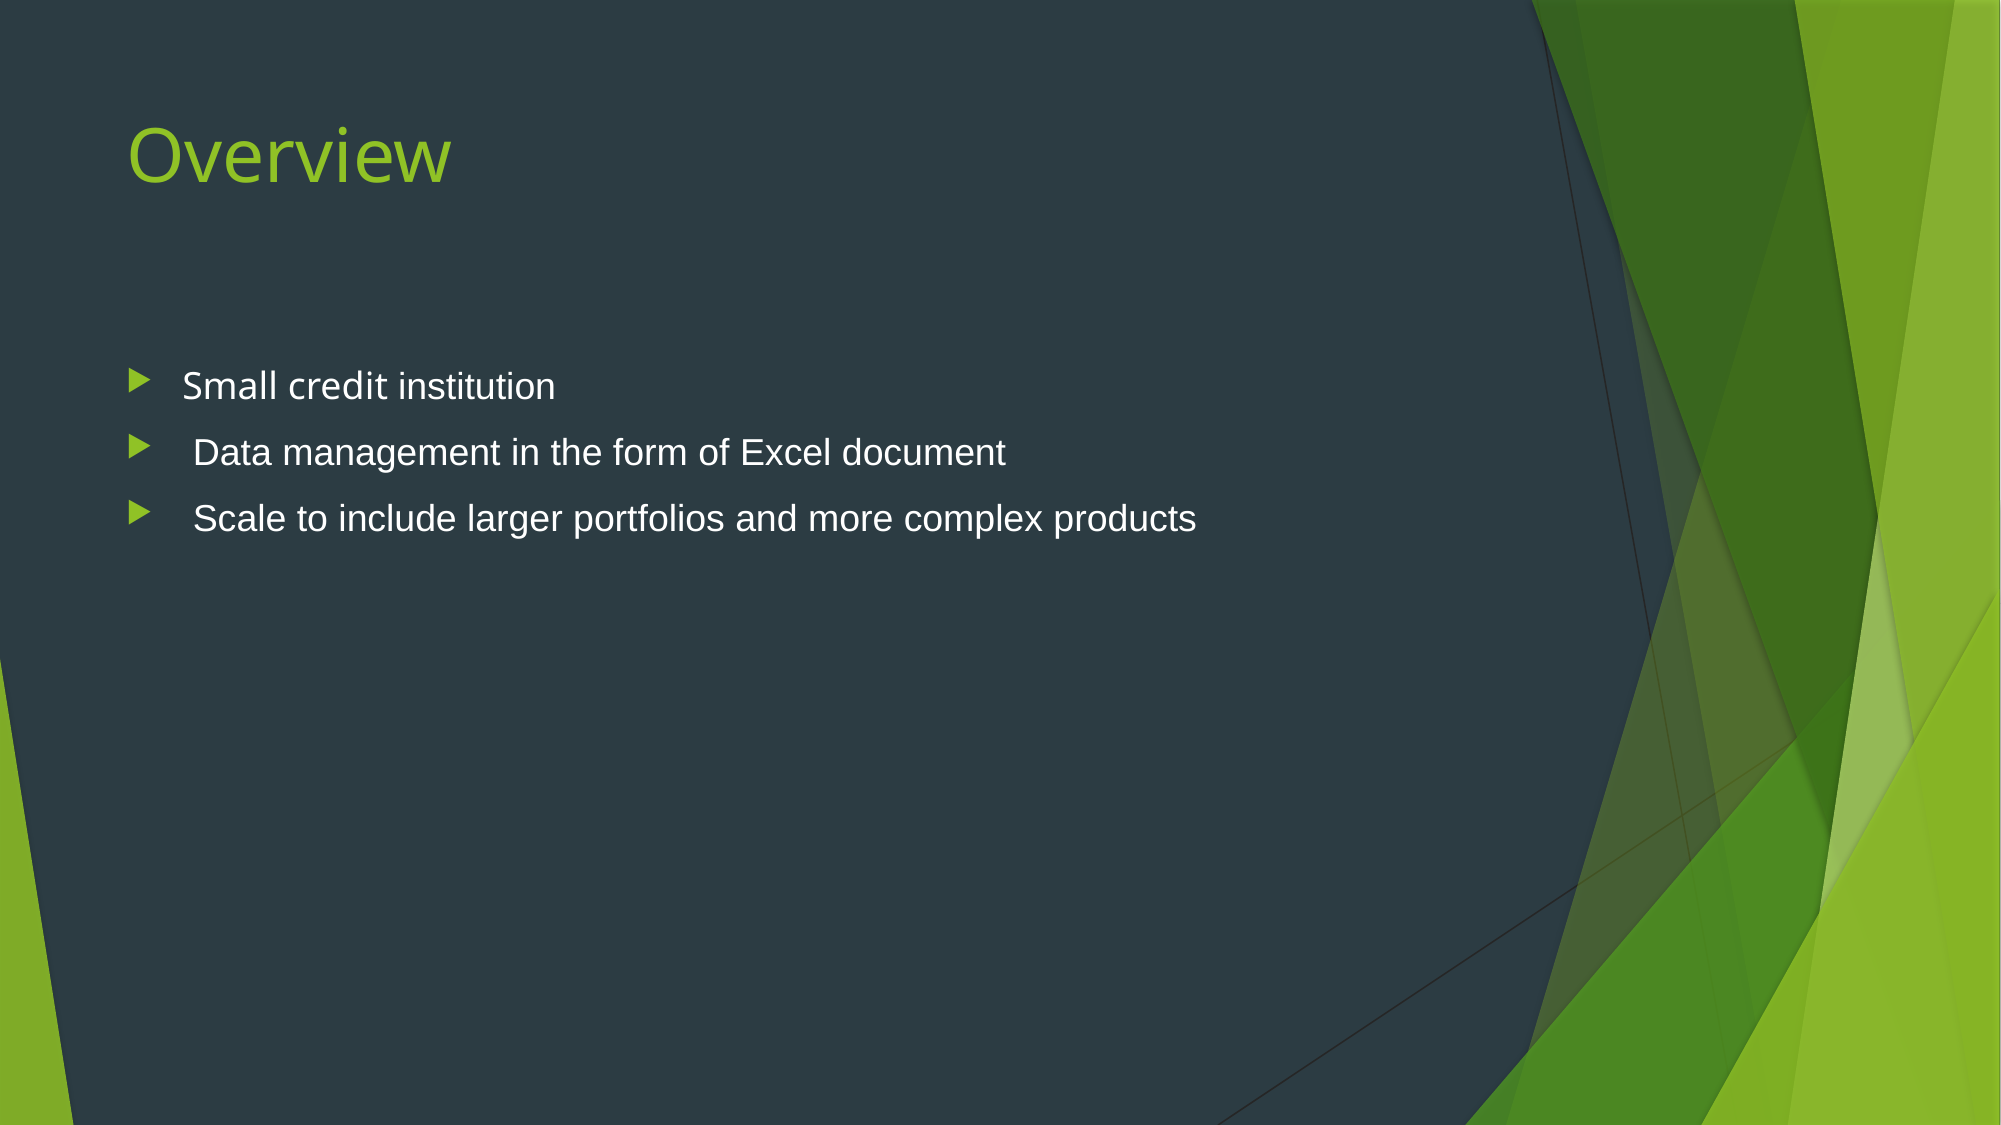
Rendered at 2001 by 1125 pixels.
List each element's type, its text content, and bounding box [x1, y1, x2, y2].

list Small credit institution Data management in the form of Excel document Scale to include larger portfolios and more complex products [111, 354, 1522, 992]
title Overview [111, 99, 1522, 317]
